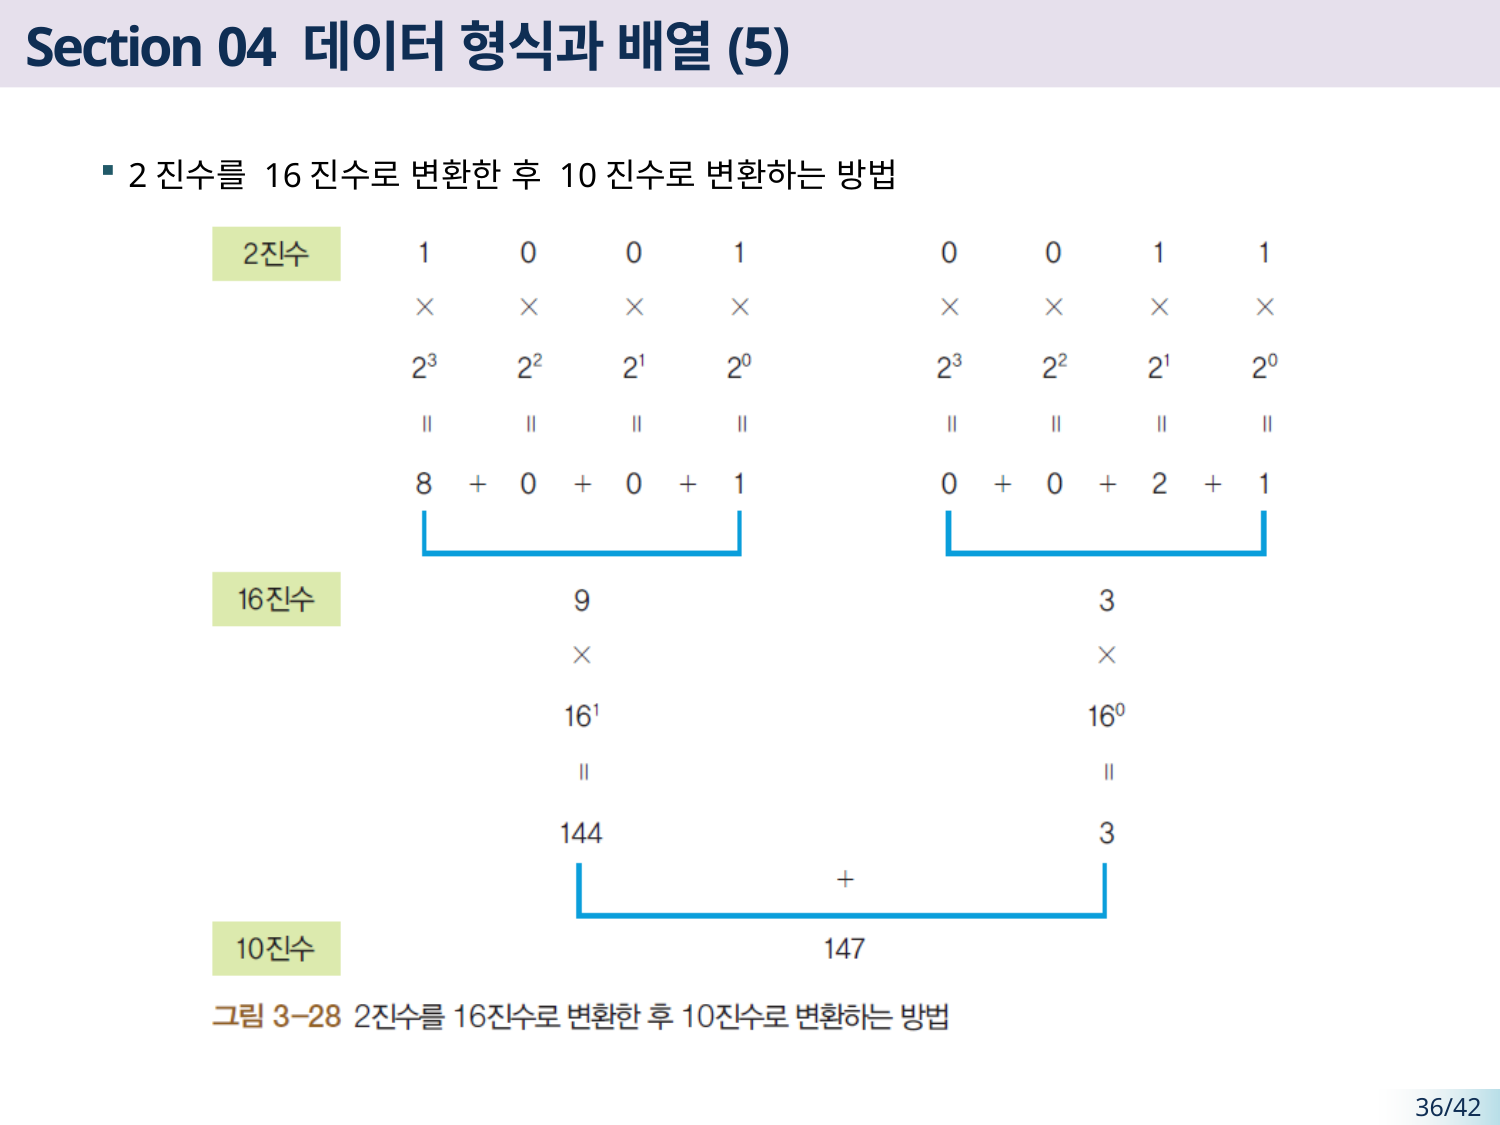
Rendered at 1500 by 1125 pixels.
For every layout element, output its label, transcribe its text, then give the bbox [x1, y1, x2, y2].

list 2진수를 16진수로 변환한 후 10진수로 변환하는 방법 [10, 126, 1481, 1057]
picture [204, 217, 1284, 1033]
title Section 04 데이터 형식과 배열(5) [10, 5, 1288, 84]
